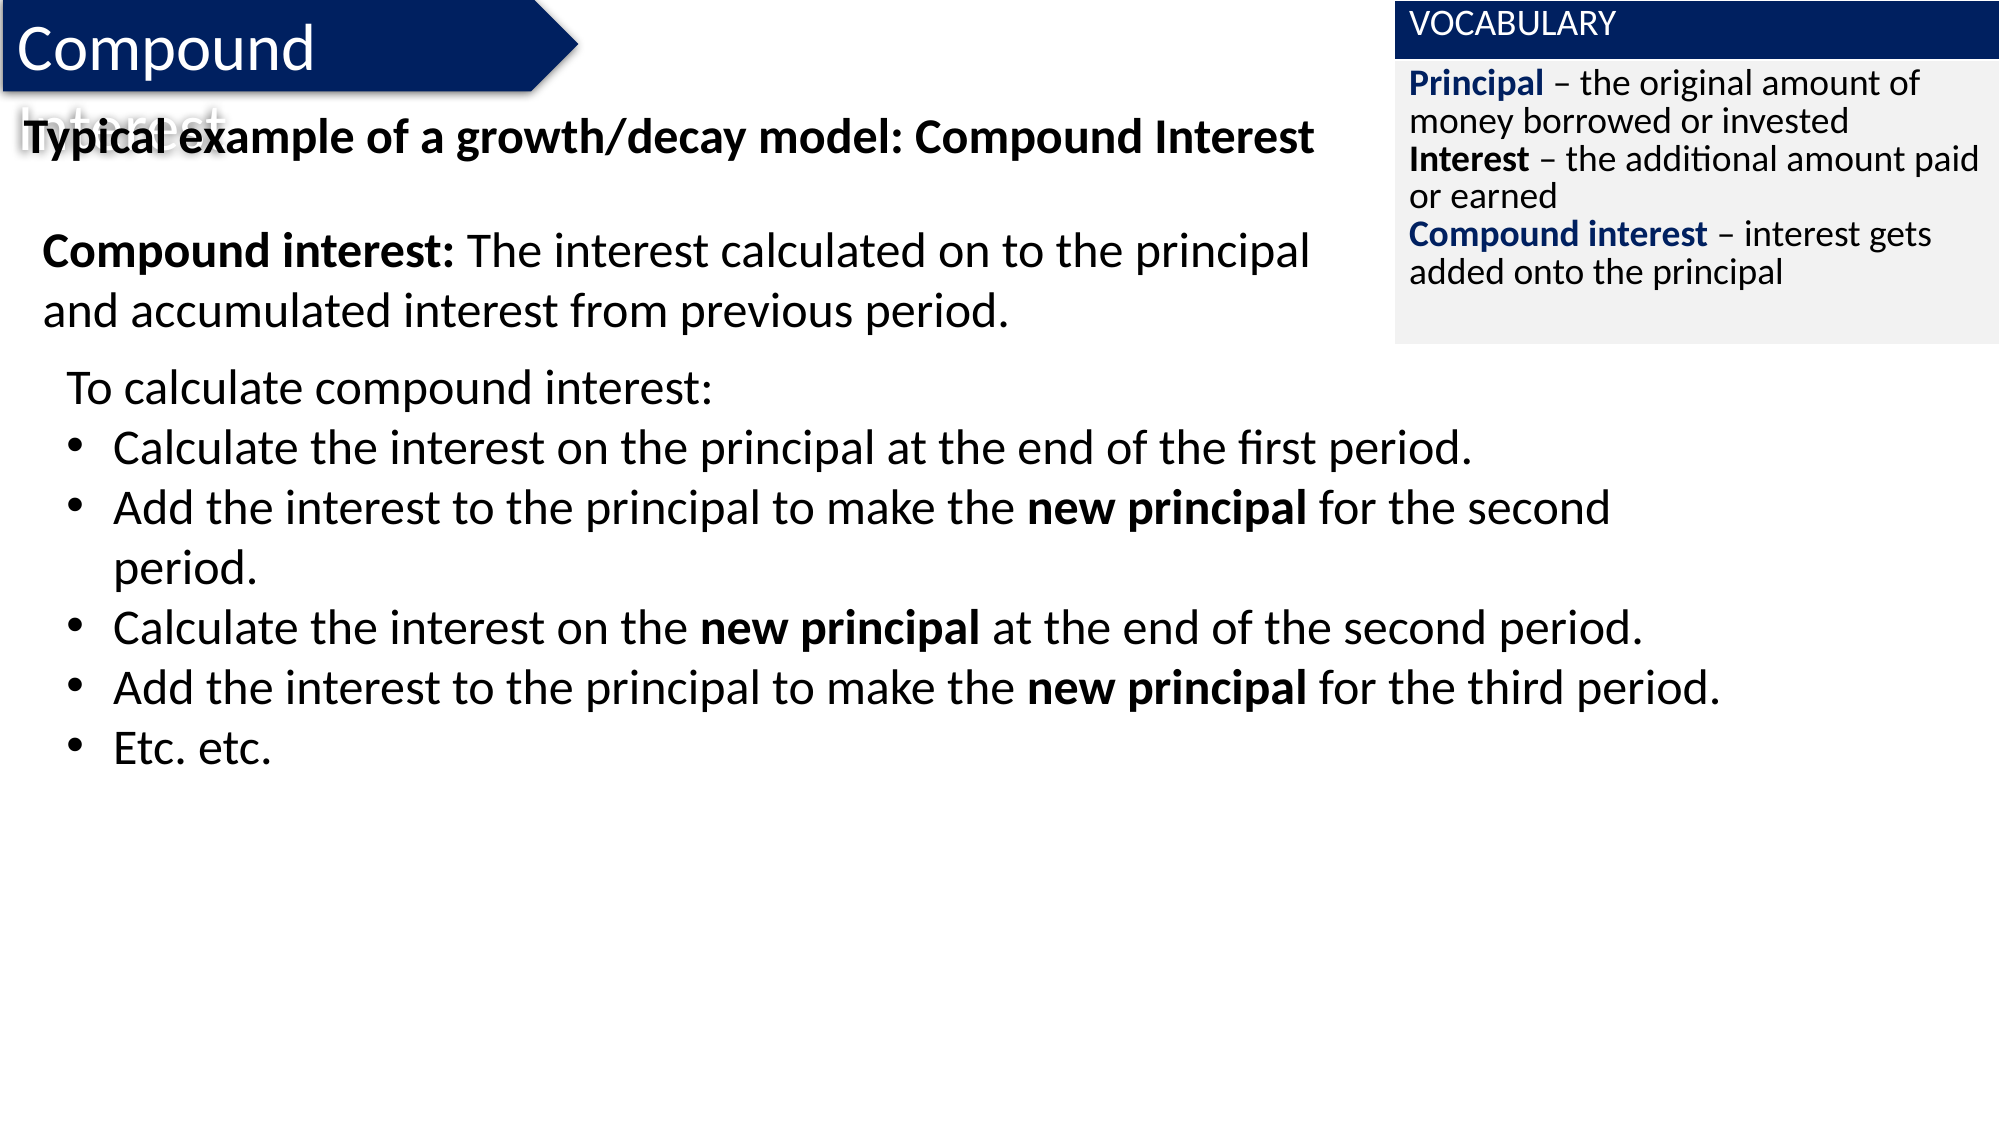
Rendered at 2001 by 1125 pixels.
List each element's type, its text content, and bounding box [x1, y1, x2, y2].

text_box To calculate compound interest: Calculate the interest on the principal at the end of the first period. Add the interest to the principal to make the new principal for the second period. Calculate the interest on the new principal at the end of the second period. Add the interest to the principal to make the new principal for the third period. Etc. etc. [51, 346, 1748, 782]
text_box Compound interest: The interest calculated on to the principal and accumulated interest from previous period. [27, 210, 1373, 346]
text_box Typical example of a growth/decay model: Compound Interest [8, 95, 1354, 171]
table_cell Principal – the original amount of money borrowed or invested Interest – the additional amount paid or earned Compound interest – interest gets added onto the principal [1395, 61, 1999, 344]
table_header VOCABULARY [1395, 1, 1999, 59]
text_box Compound Interest [3, 0, 579, 92]
